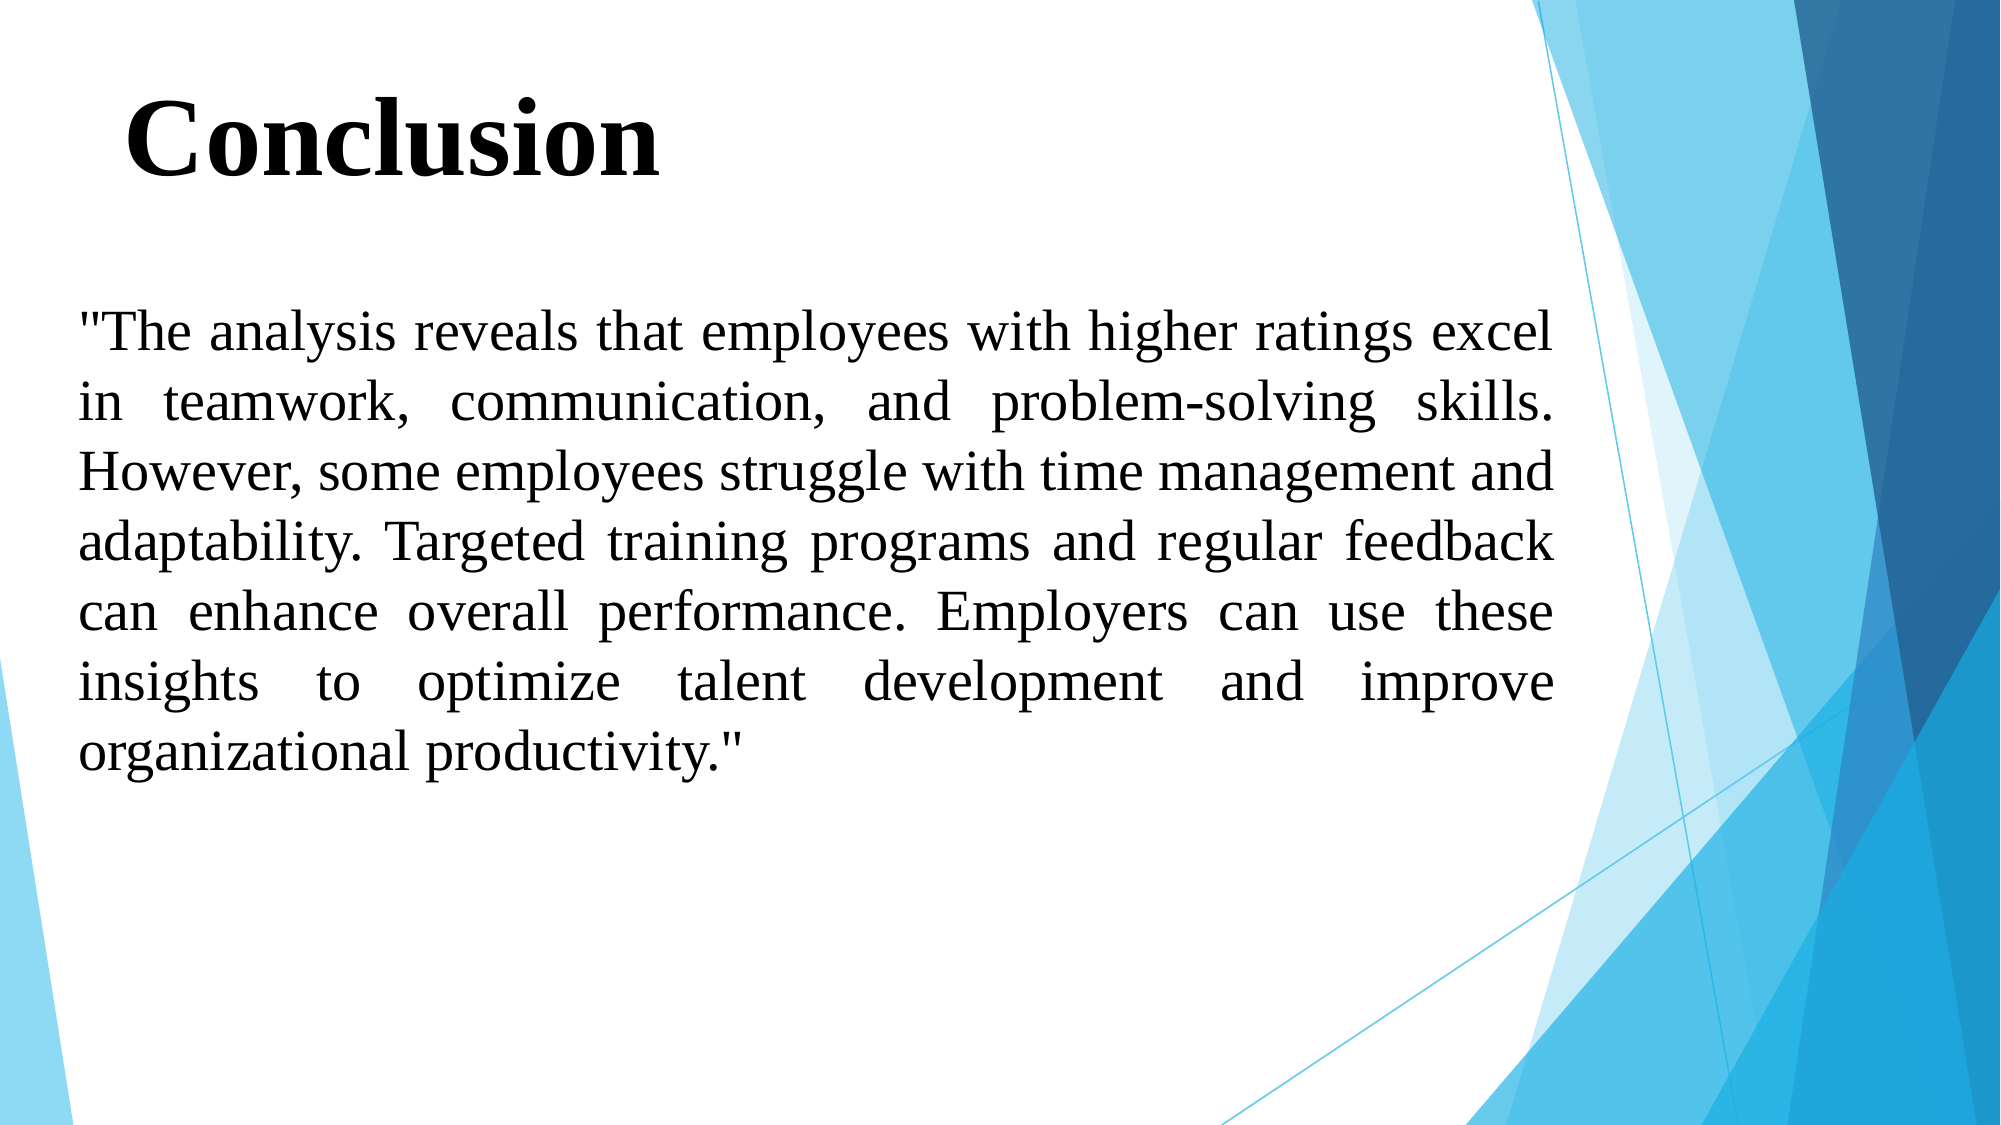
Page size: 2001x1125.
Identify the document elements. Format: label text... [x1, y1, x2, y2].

text_box "The analysis reveals that employees with higher ratings excel in teamwork, communication, and problem-solving skills. However, some employees struggle with time management and adaptability. Targeted training programs and regular feedback can enhance overall performance. Employers can use these insights to optimize talent development and improve organizational productivity." [63, 284, 1571, 1033]
title Conclusion [123, 63, 1877, 200]
